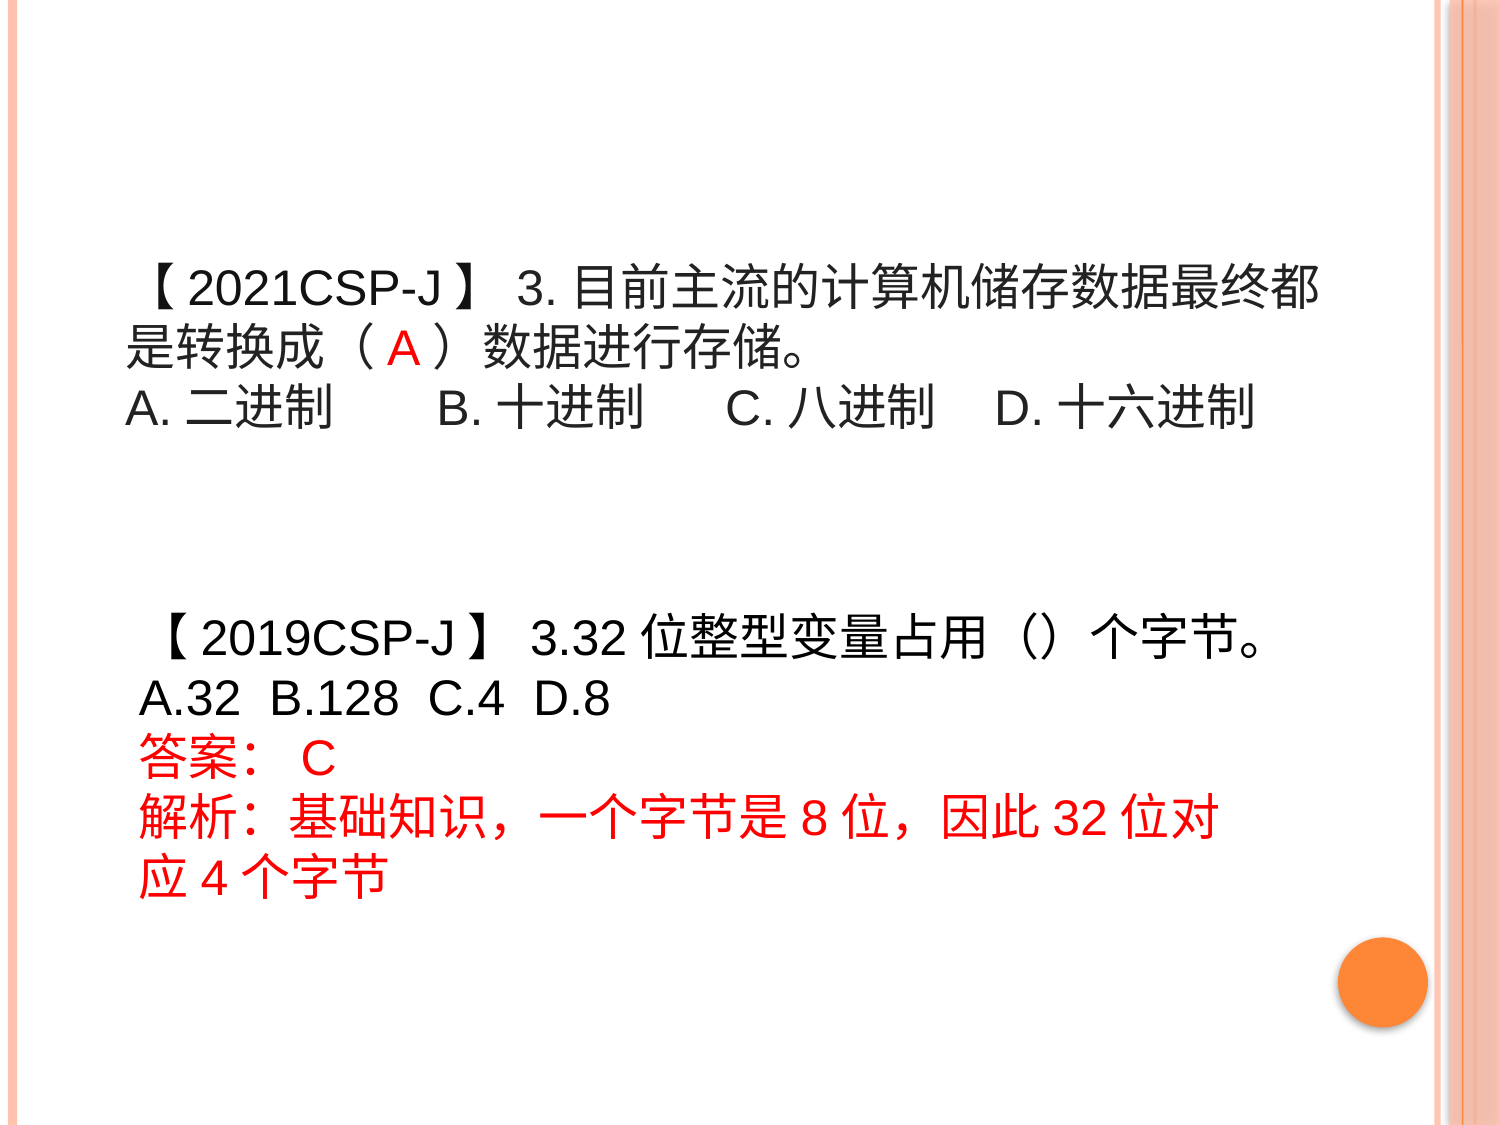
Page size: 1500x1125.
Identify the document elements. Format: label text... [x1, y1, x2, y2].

text_box 【2019CSP-J】3.32位整型变量占用（）个字节。 A.32 B.128 C.4 D.8 答案：C 解析：基础知识，一个字节是8位，因此32位对应4个字节 [123, 752, 1284, 913]
text_box 【2021CSP-J】3.目前主流的计算机储存数据最终都是转换成（A）数据进行存储。 A.二进制 B.十进制 C.八进制 D.十六进制 [110, 248, 1343, 752]
